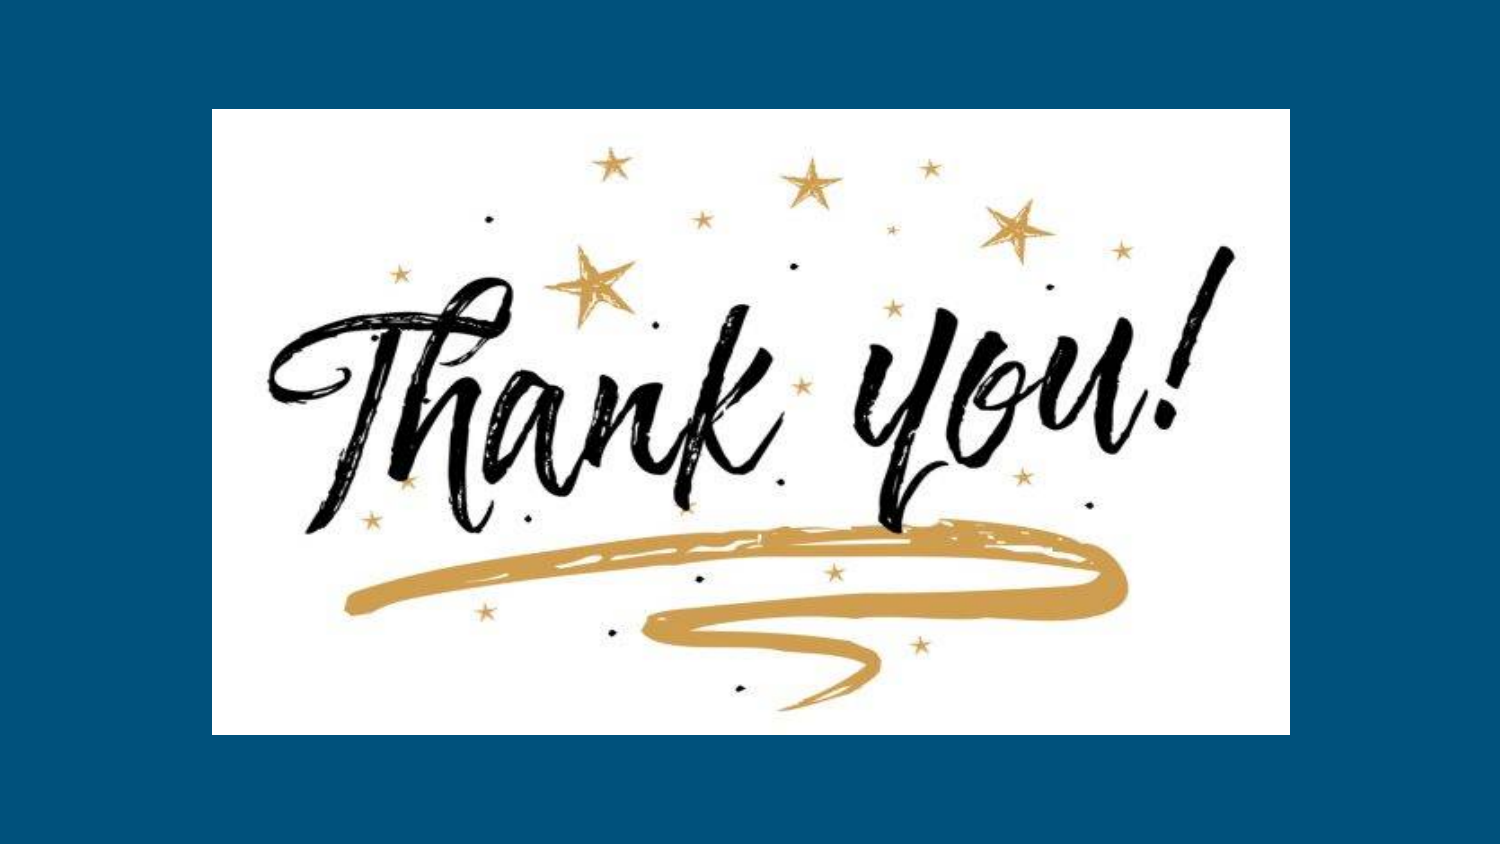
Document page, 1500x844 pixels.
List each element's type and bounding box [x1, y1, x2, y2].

picture [213, 110, 1289, 734]
